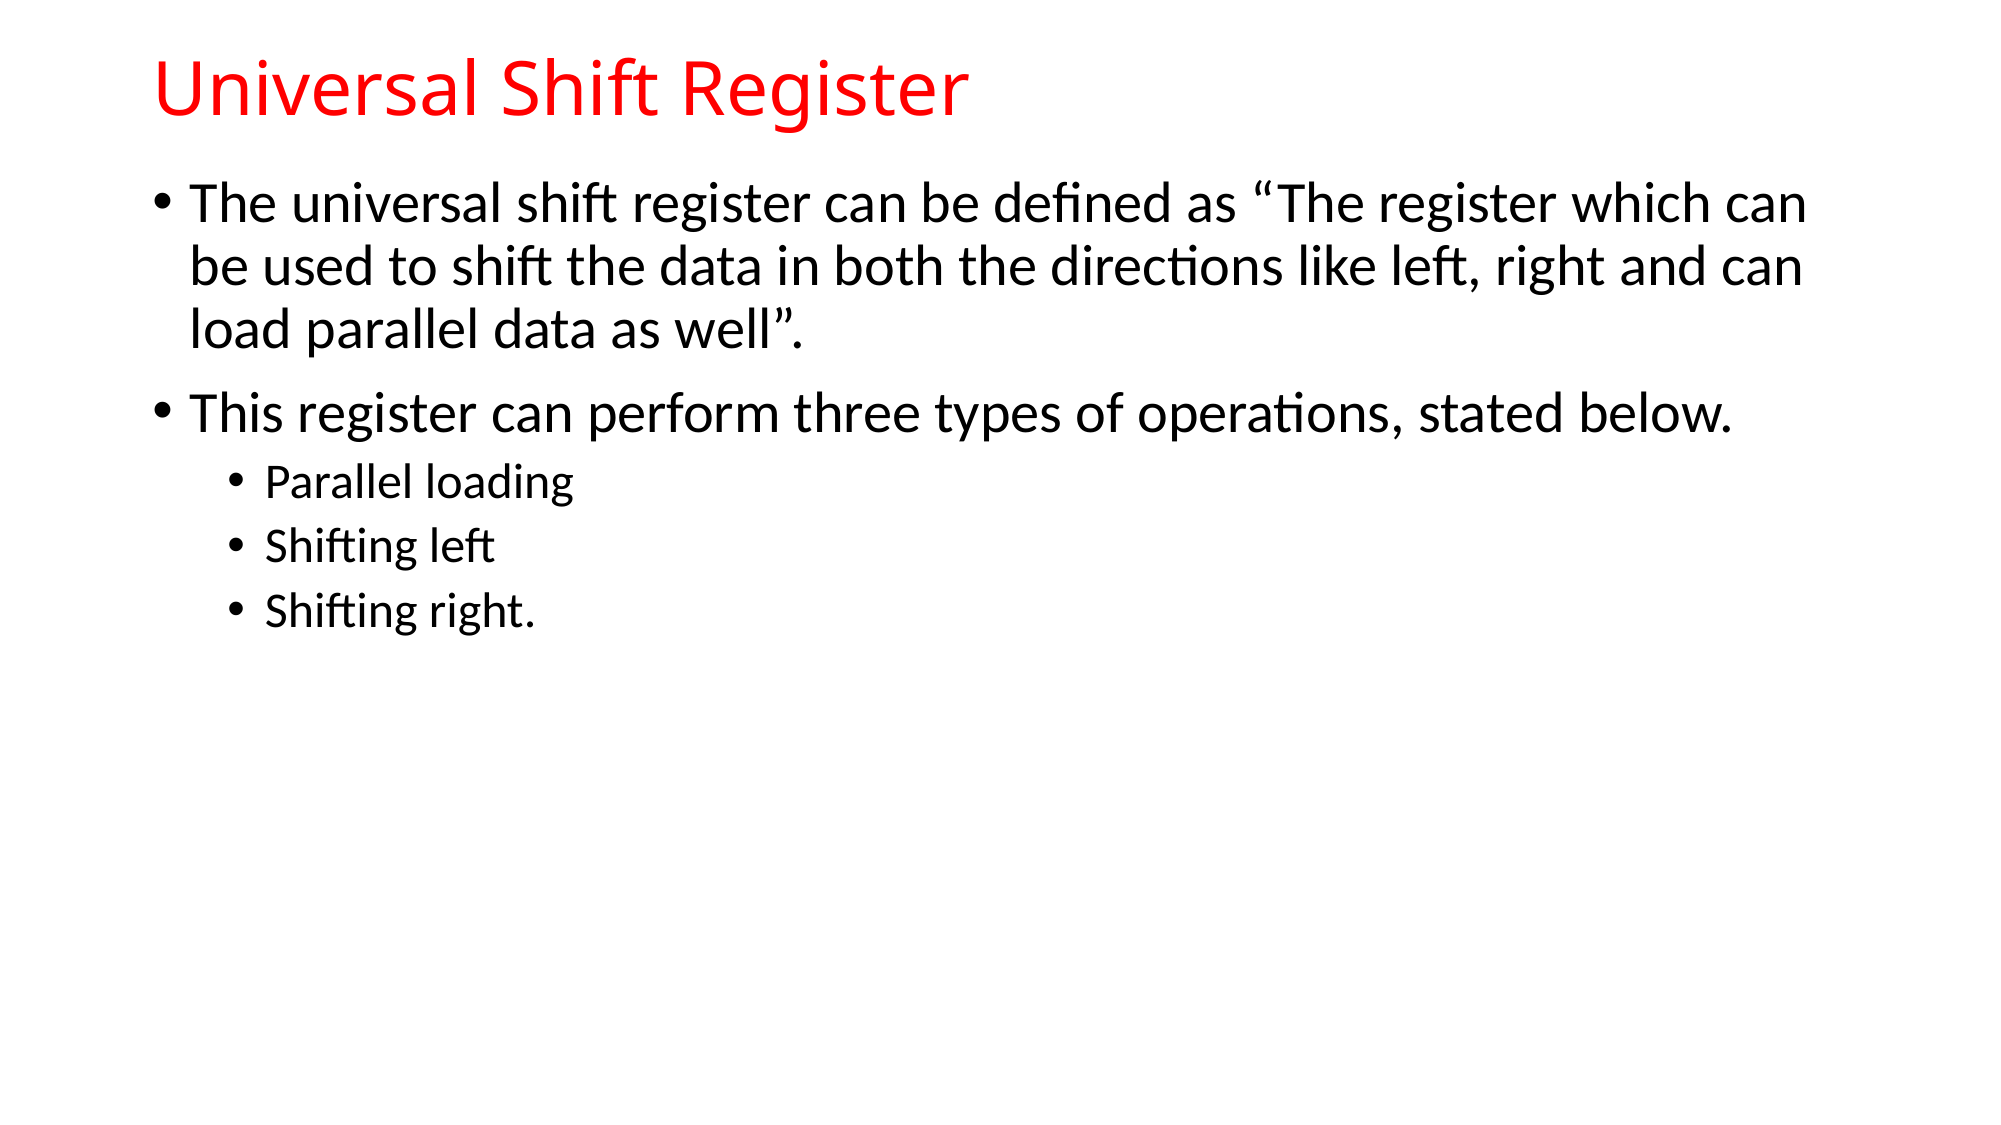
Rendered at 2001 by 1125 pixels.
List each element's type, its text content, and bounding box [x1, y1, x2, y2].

list The universal shift register can be defined as “The register which can be used to shift the data in both the directions like left, right and can load parallel data as well”. This register can perform three types of operations, stated below. Parallel loading Shifting left Shifting right. [137, 164, 1863, 1054]
title Universal Shift Register [137, 59, 1863, 124]
